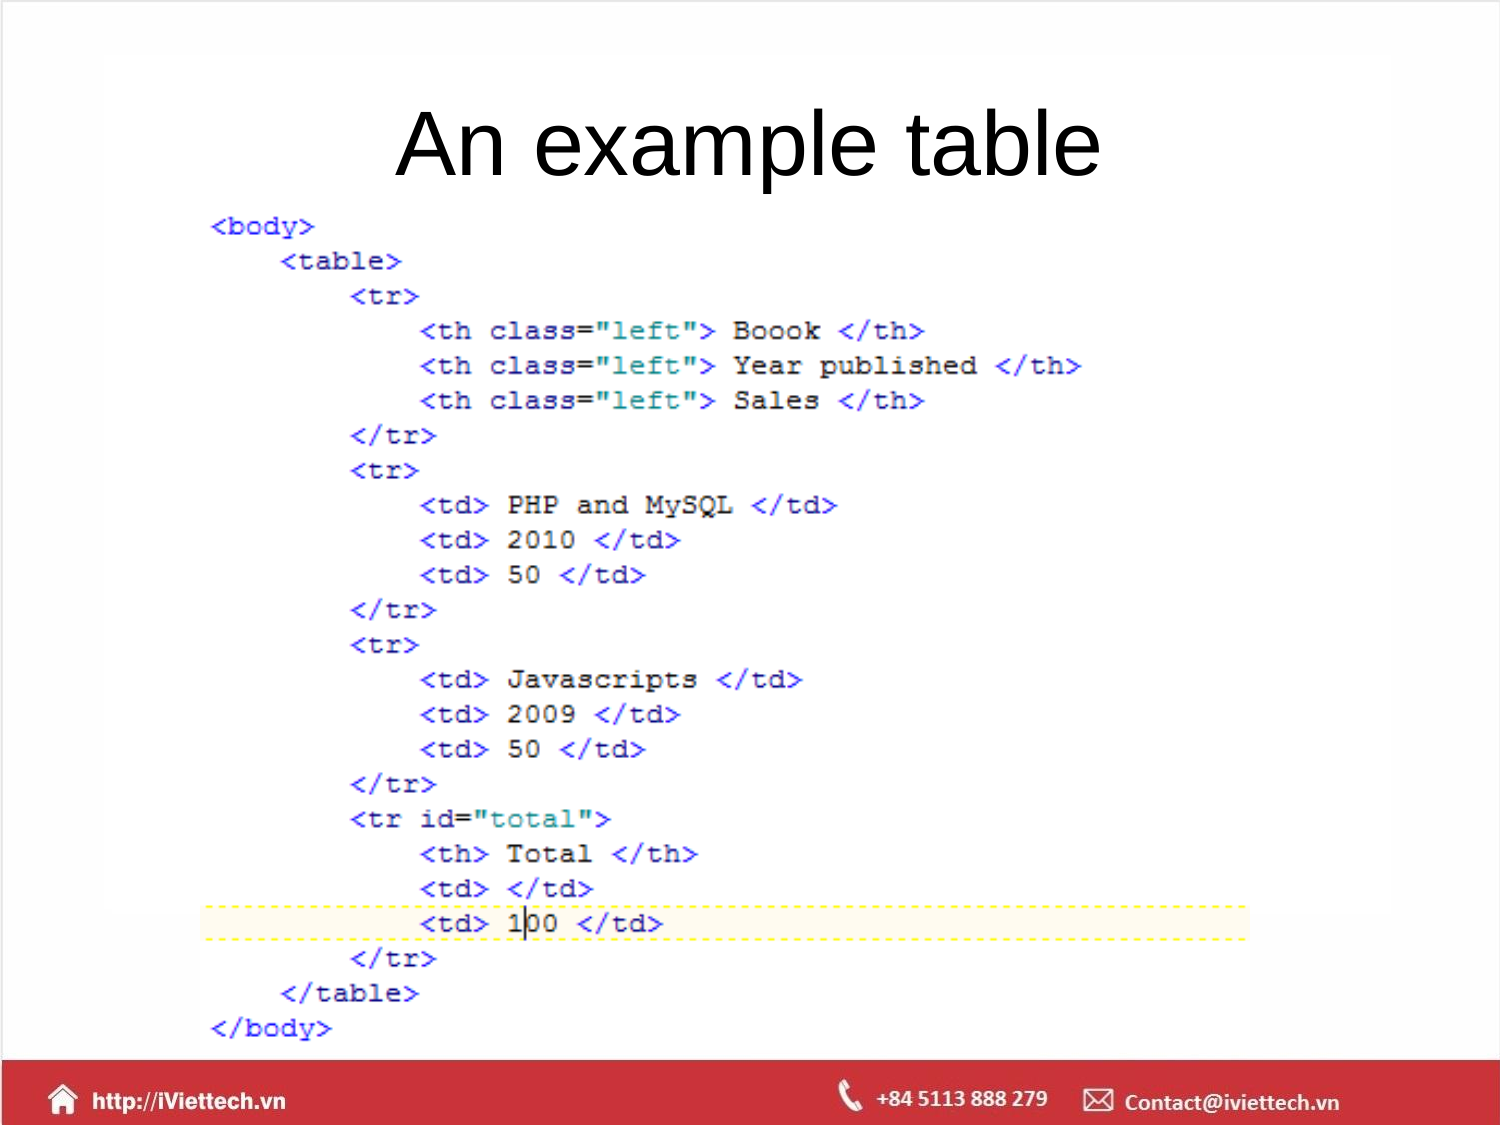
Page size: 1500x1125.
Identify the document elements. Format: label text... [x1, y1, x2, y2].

title An example table [75, 45, 1425, 233]
picture [0, 0, 1500, 1125]
